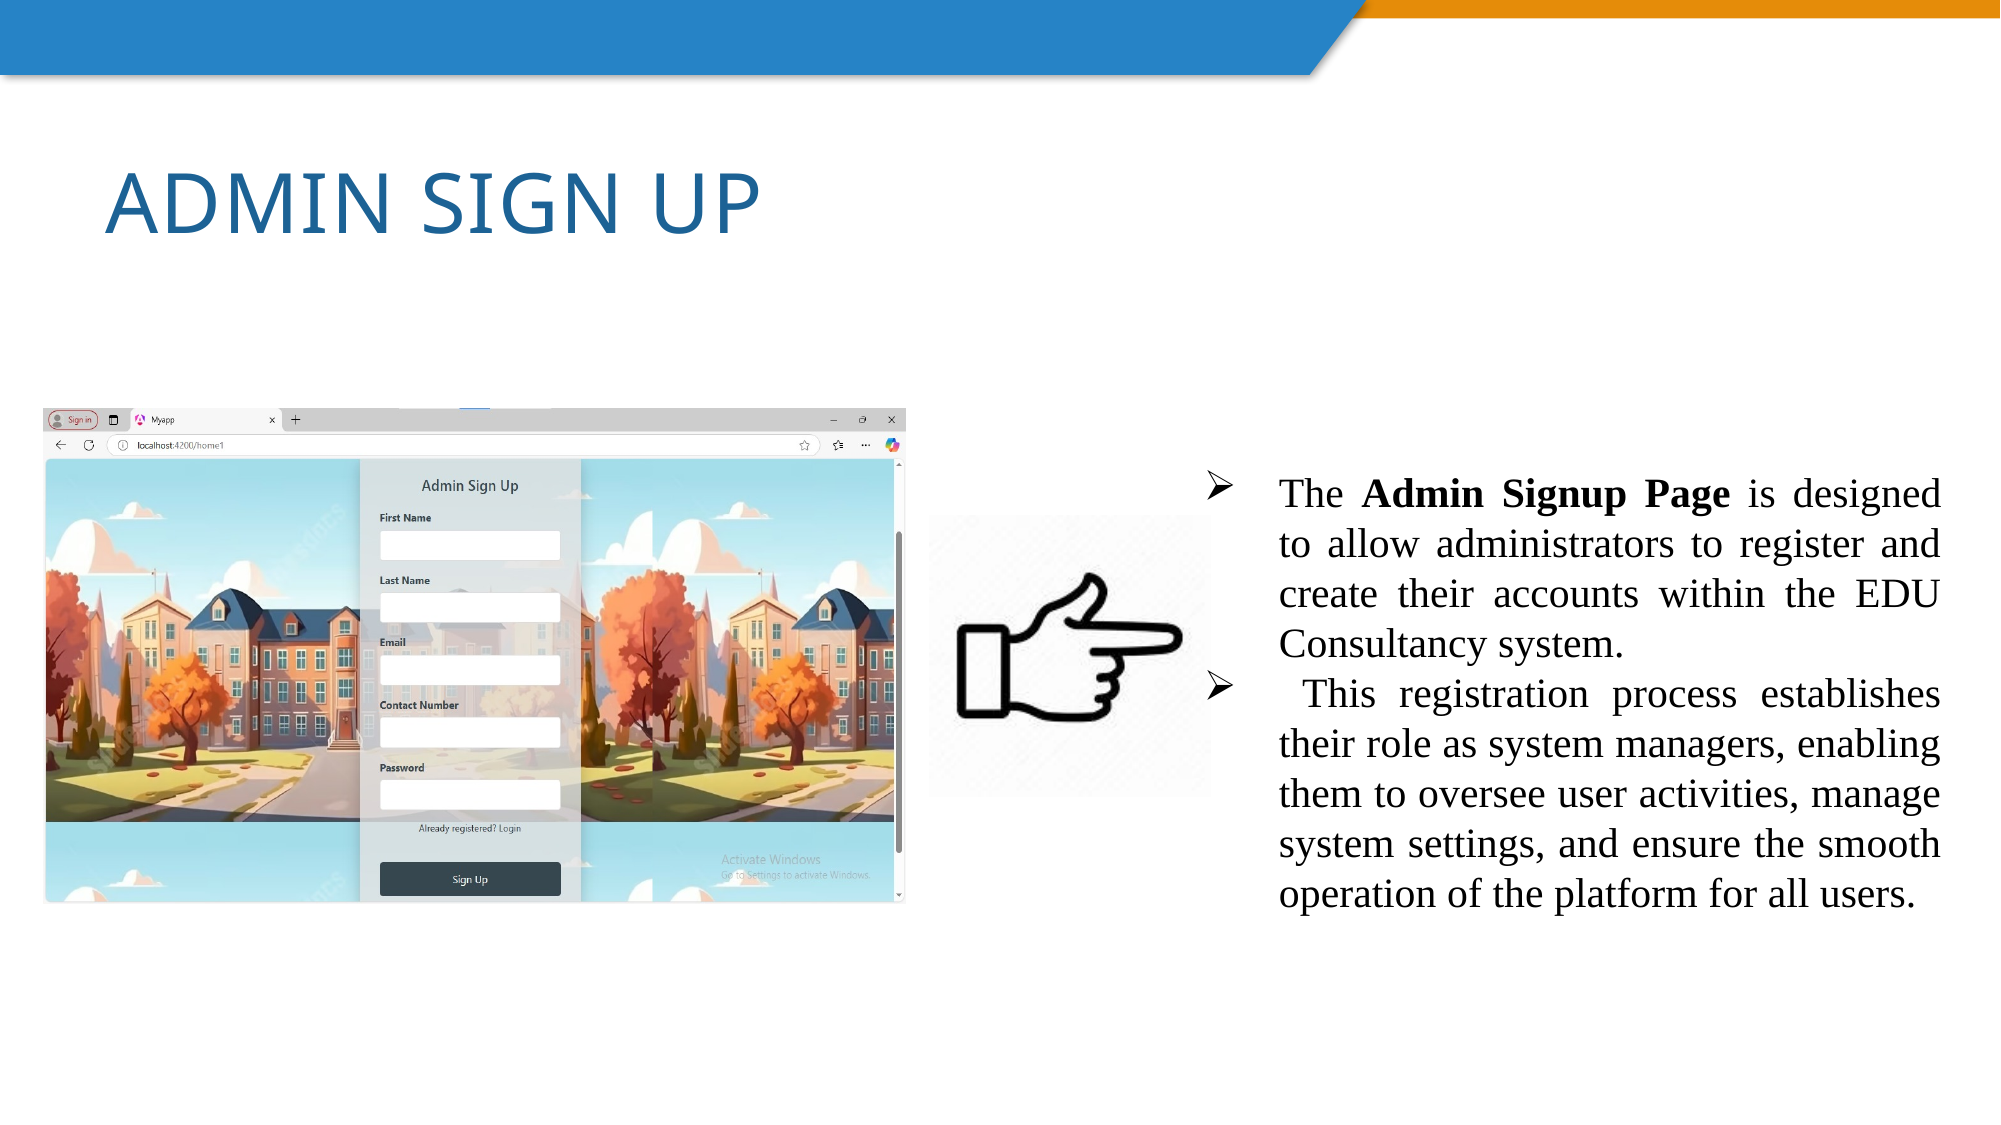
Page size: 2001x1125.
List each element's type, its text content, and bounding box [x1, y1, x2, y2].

picture [928, 515, 1211, 798]
picture [42, 408, 906, 904]
title ADMIN SIGN UP [90, 142, 1863, 259]
text_box The Admin Signup Page is designed to allow administrators to register and create their accounts within the EDU Consultancy system. This registration process establishes their role as system managers, enabling them to oversee user activities, manage system settings, and ensure the smooth operation of the platform for all users. [1189, 458, 1957, 924]
